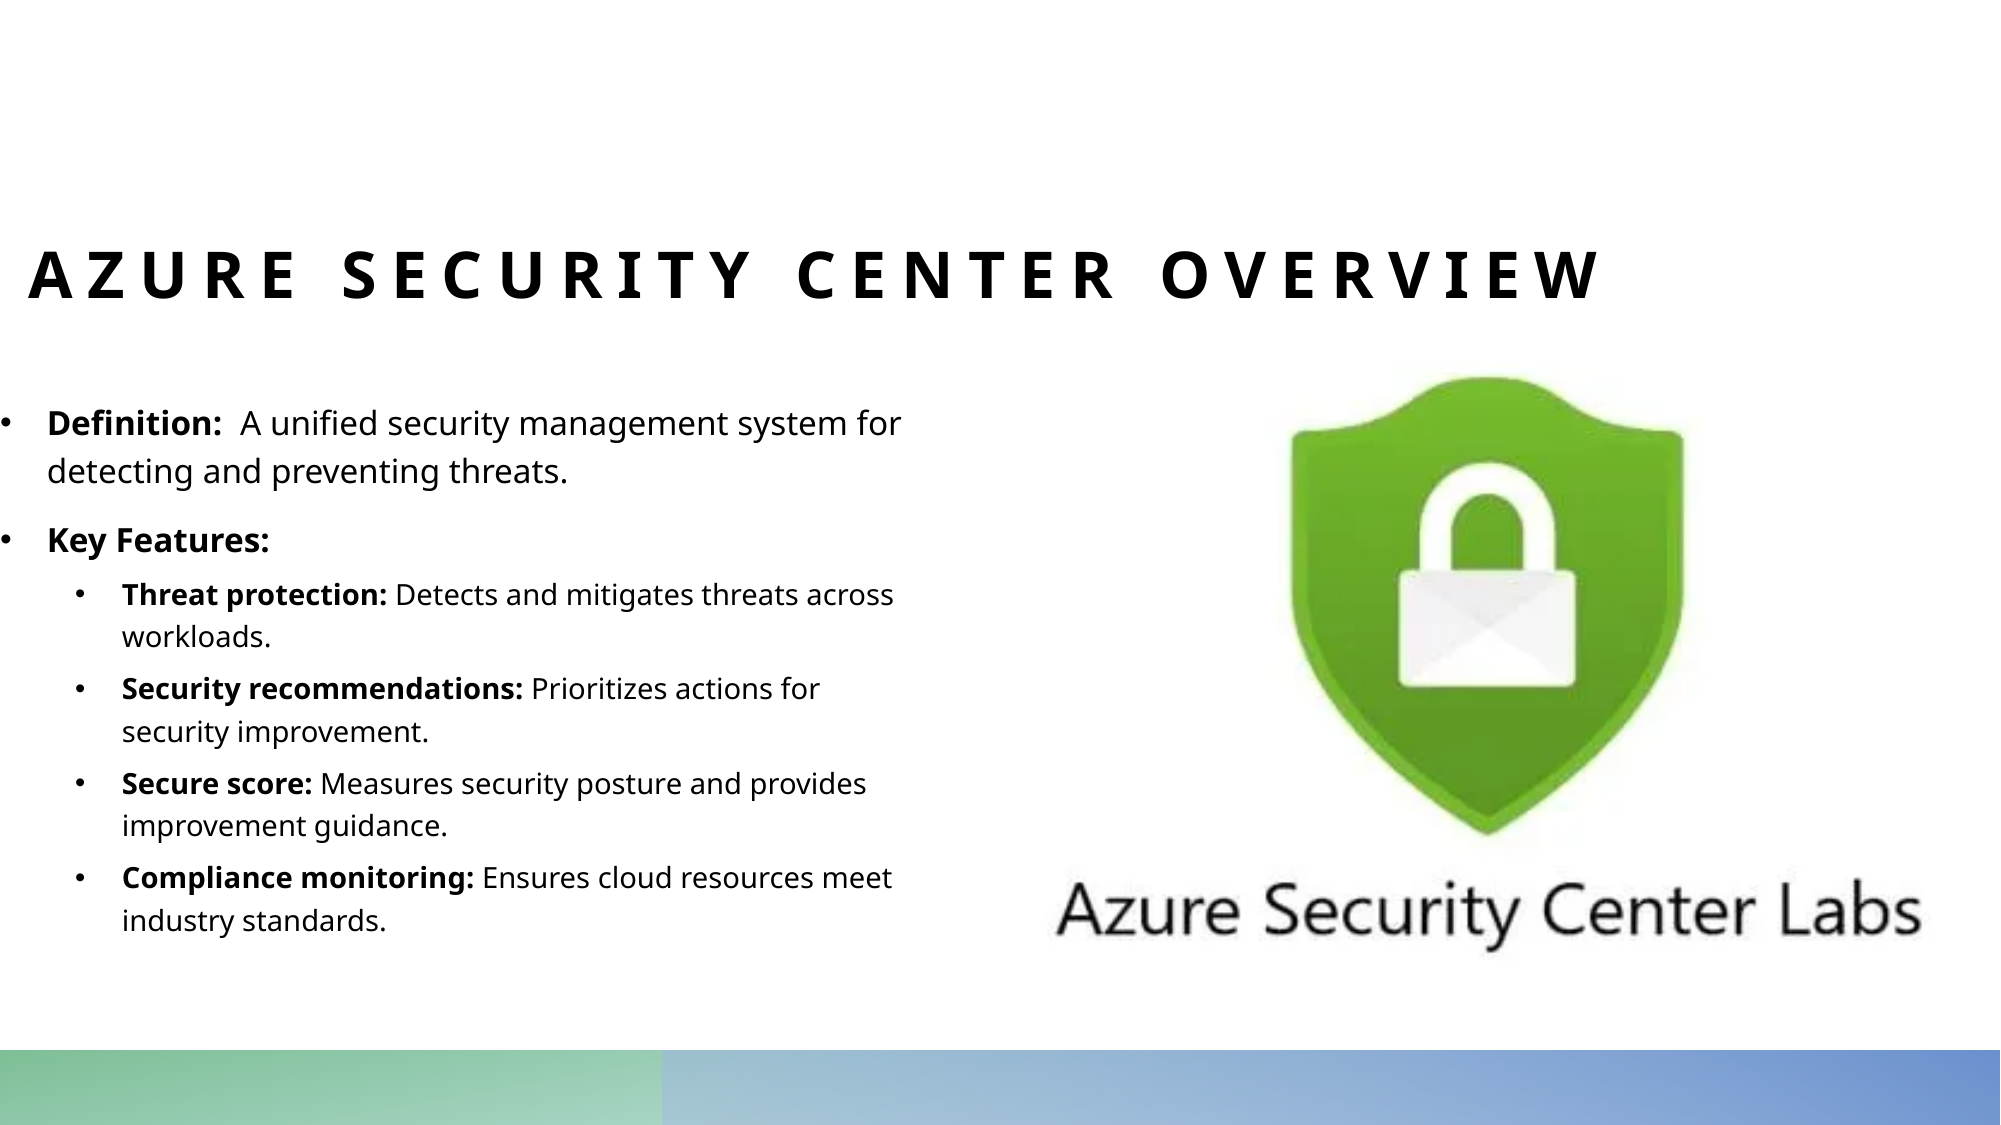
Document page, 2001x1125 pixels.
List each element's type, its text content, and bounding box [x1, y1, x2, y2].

list Definition: A unified security management system for detecting and preventing threats. Key Features: Threat protection: Detects and mitigates threats across workloads. Security recommendations: Prioritizes actions for security improvement. Secure score: Measures security posture and provides improvement guidance. Compliance monitoring: Ensures cloud resources meet industry standards. [0, 394, 927, 1043]
picture [999, 313, 1981, 1046]
title Azure Security Center Overview [28, 0, 2000, 312]
